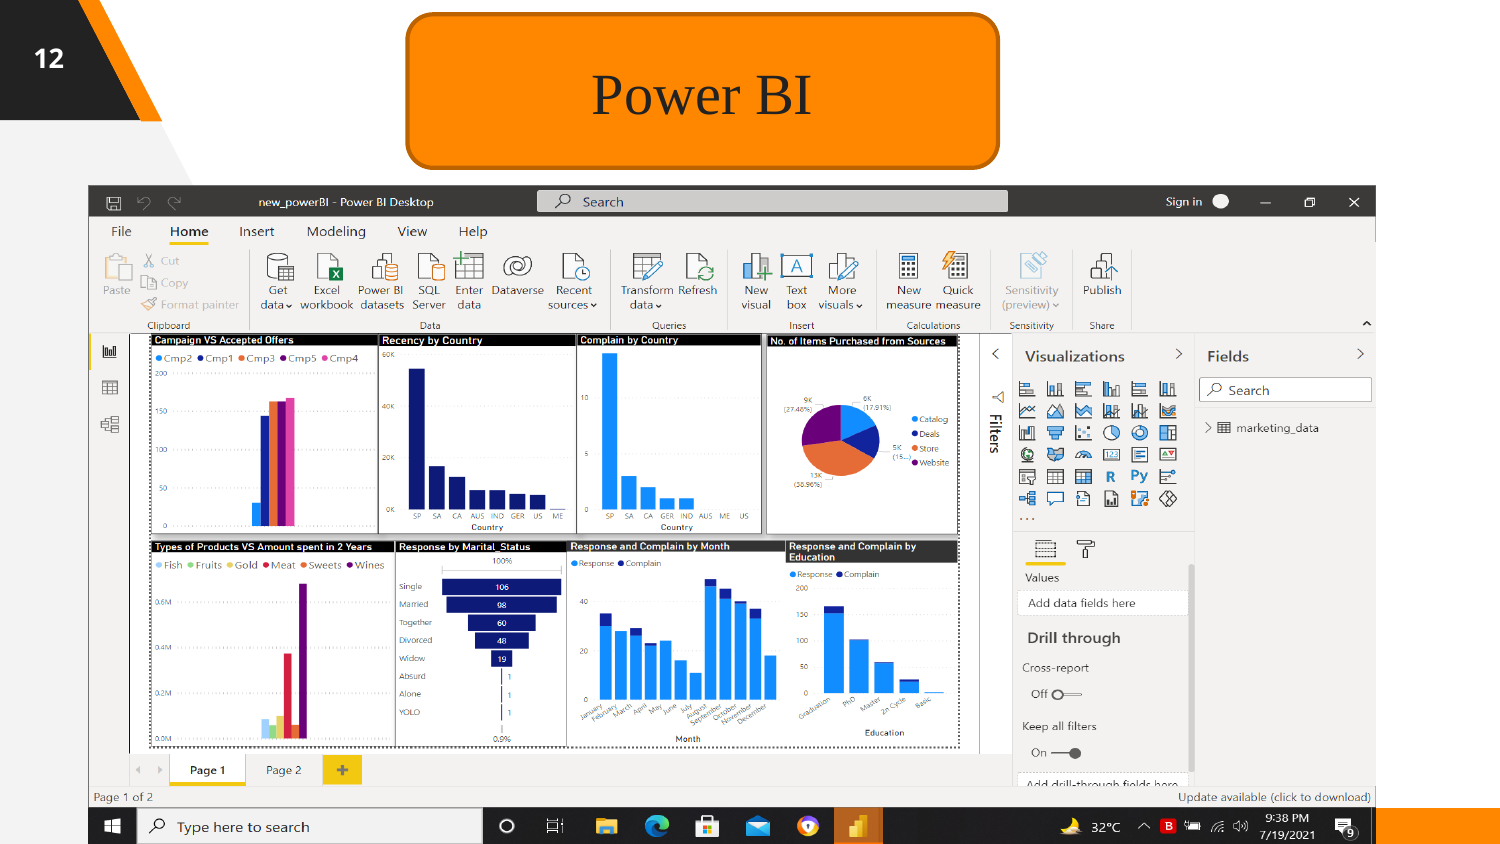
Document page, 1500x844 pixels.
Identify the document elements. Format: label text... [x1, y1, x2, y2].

text_box Power BI [405, 12, 1001, 170]
slide_number 12 [0, 0, 98, 121]
picture [88, 185, 1377, 844]
